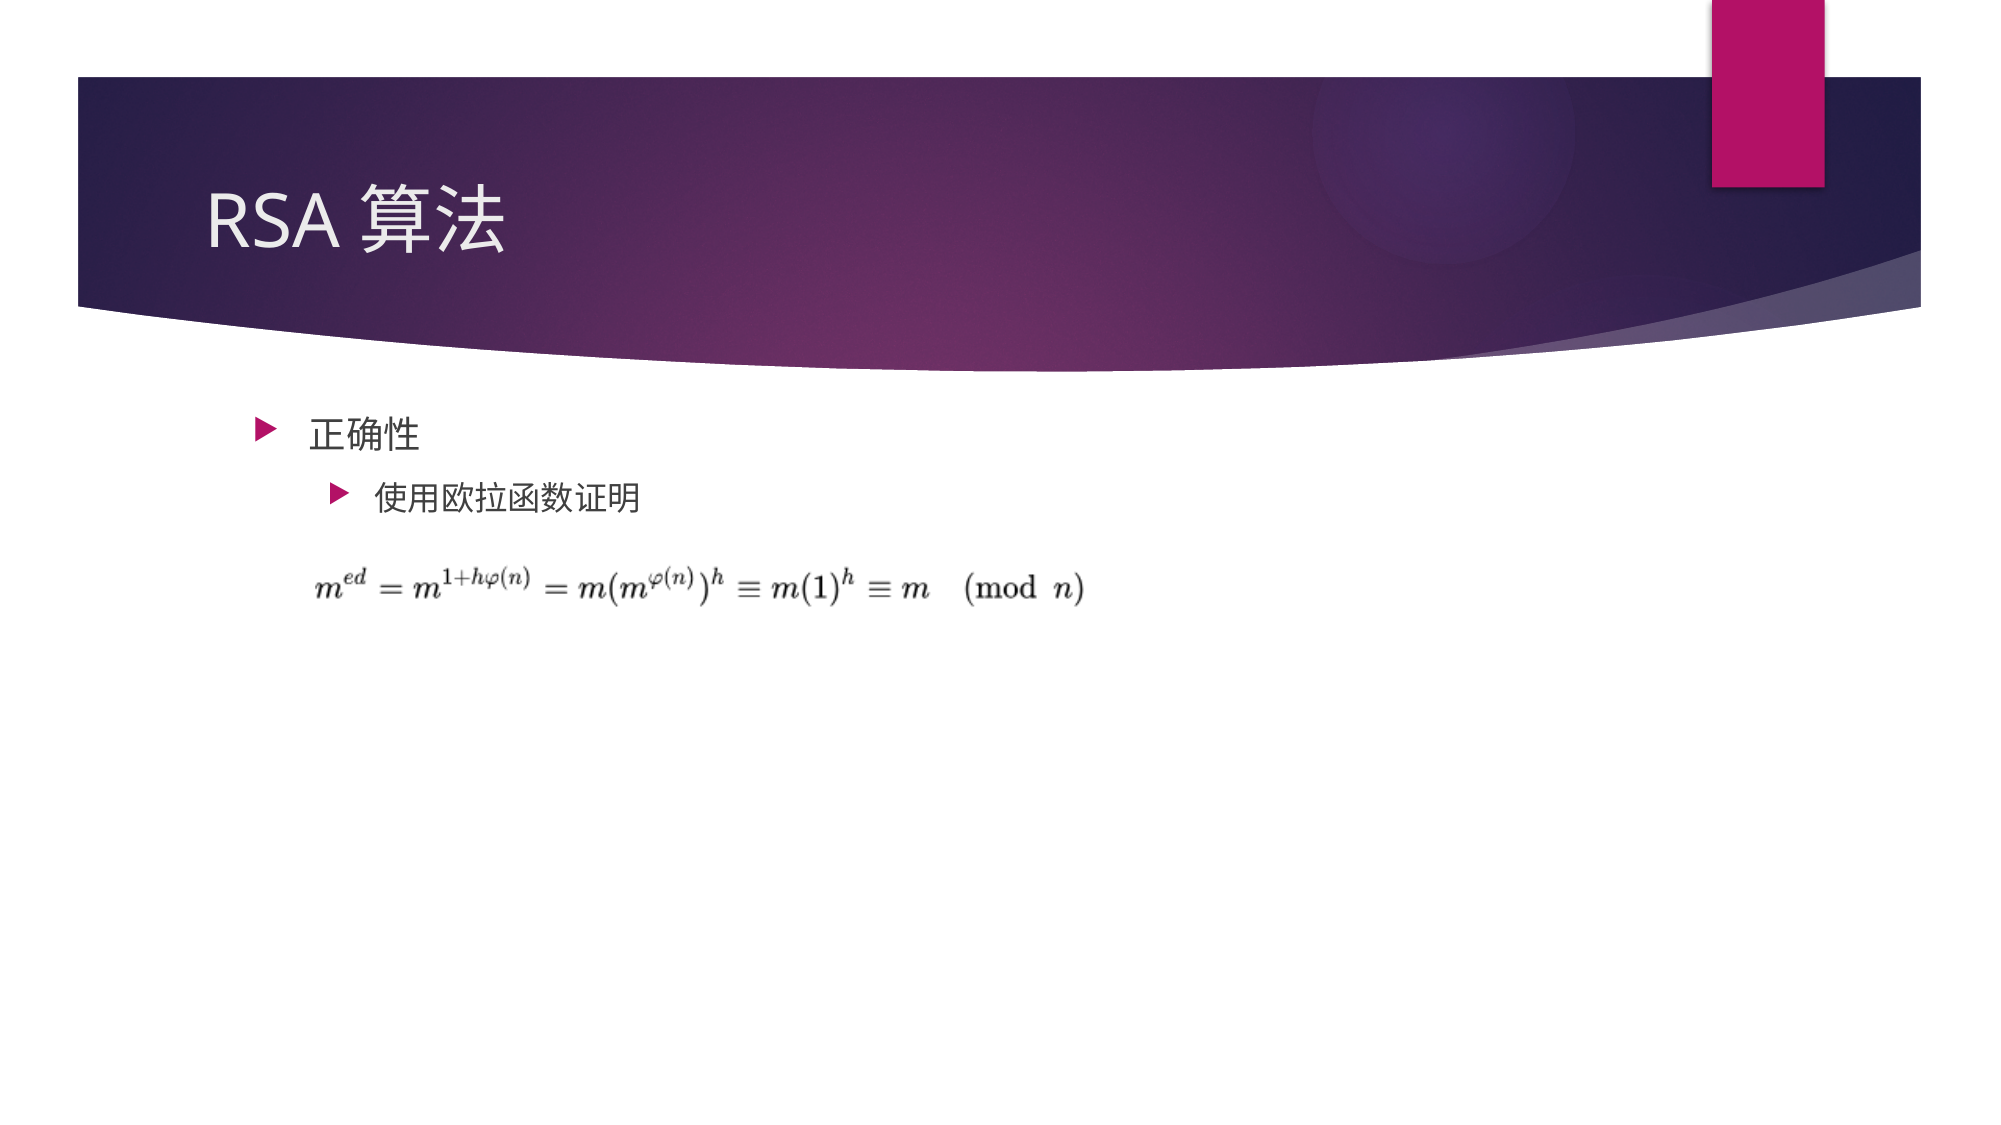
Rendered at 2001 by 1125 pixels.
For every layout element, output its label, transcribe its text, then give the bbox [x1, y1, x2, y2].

list 正确性 使用欧拉函数证明 [237, 403, 1686, 965]
picture [314, 562, 1087, 610]
title RSA算法 [189, 159, 1627, 276]
